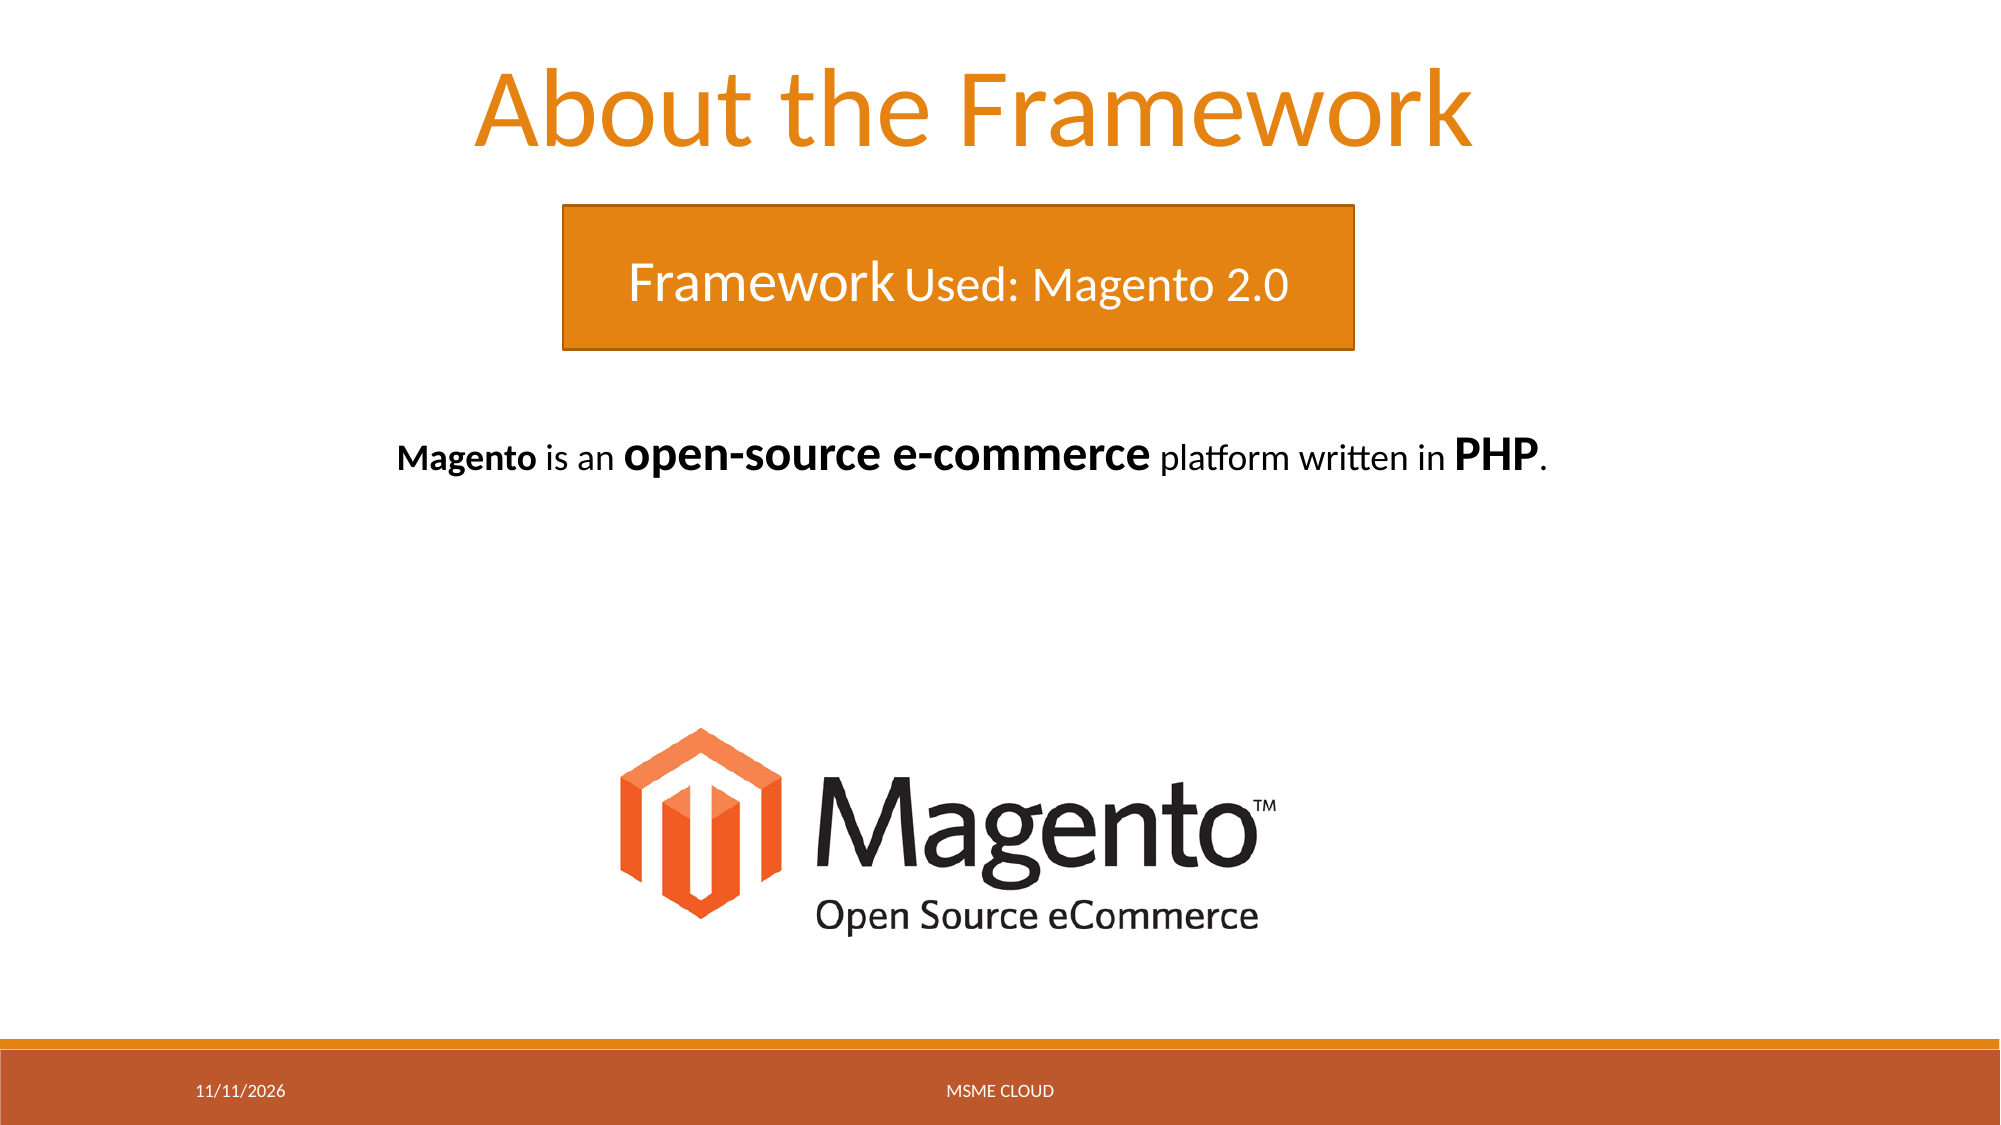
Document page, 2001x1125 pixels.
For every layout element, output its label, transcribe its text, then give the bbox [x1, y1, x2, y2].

text_box Framework Used: Magento 2.0 [562, 204, 1355, 351]
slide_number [180, 1059, 586, 1120]
text_box Magento is an open-source e-commerce platform written in PHP. [381, 413, 1912, 488]
text_box About the Framework [459, 26, 1491, 177]
picture [523, 659, 1370, 1021]
footer MSME Cloud [604, 1059, 1396, 1120]
